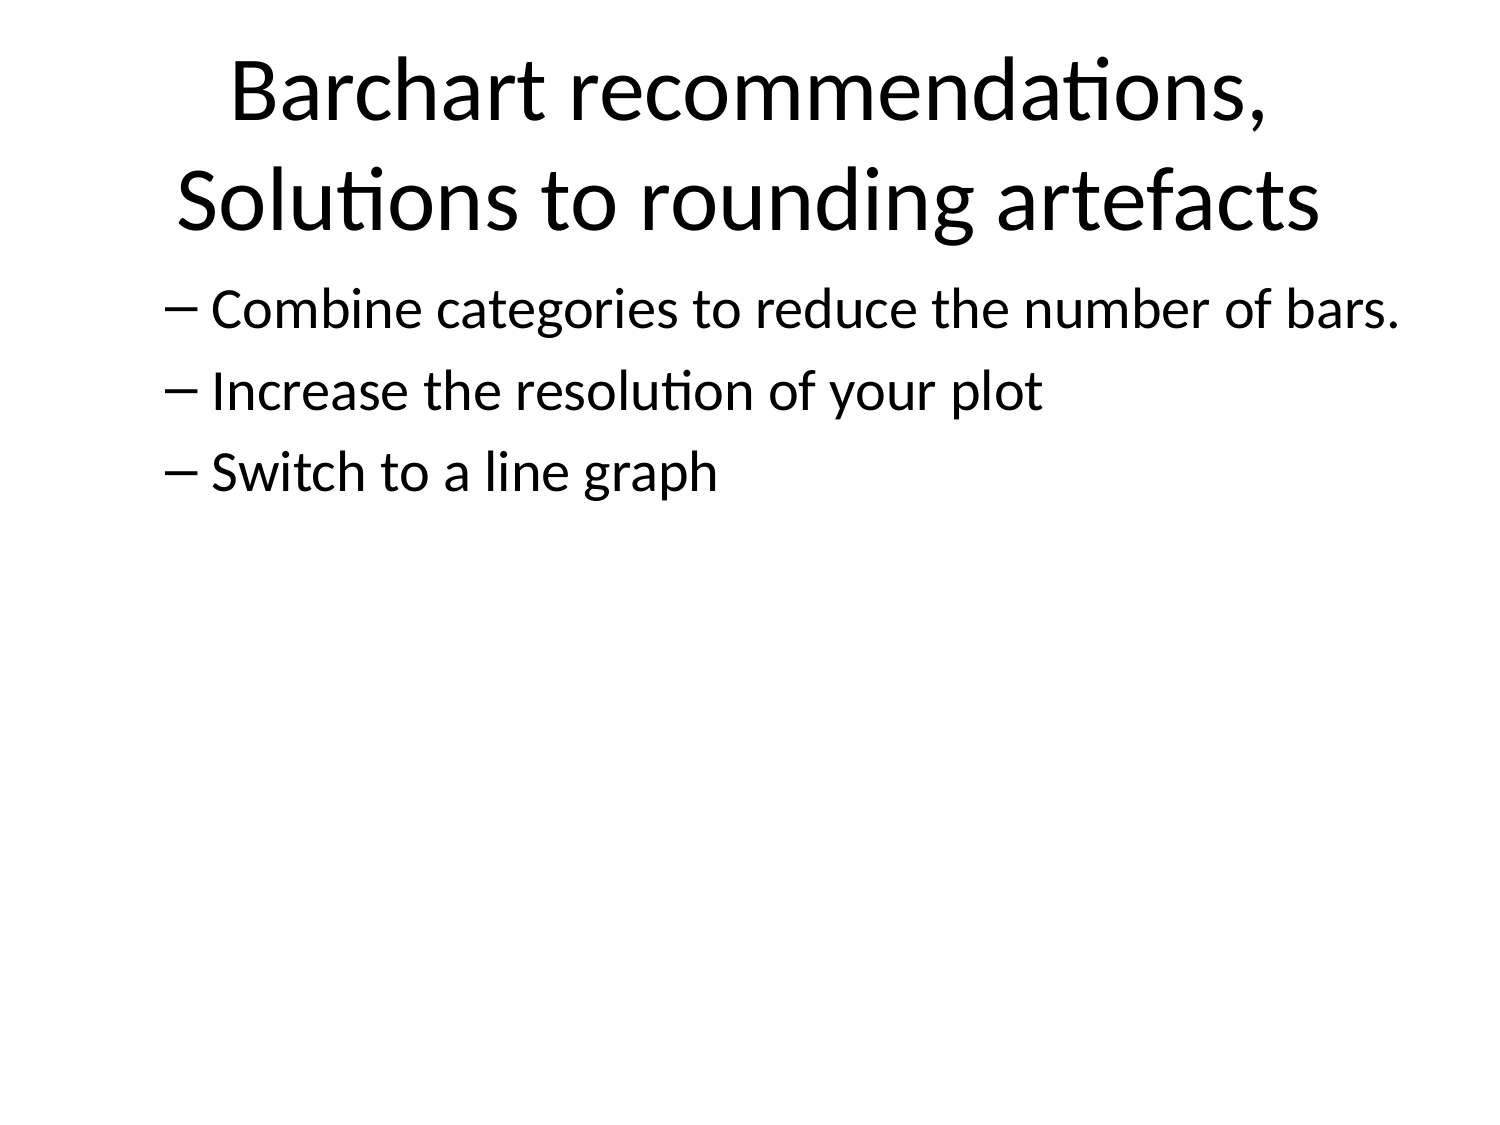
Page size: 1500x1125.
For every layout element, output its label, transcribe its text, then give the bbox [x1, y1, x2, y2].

list Combine categories to reduce the number of bars. Increase the resolution of your plot Switch to a line graph [75, 262, 1425, 1005]
title Barchart recommendations, Solutions to rounding artefacts [75, 45, 1425, 233]
